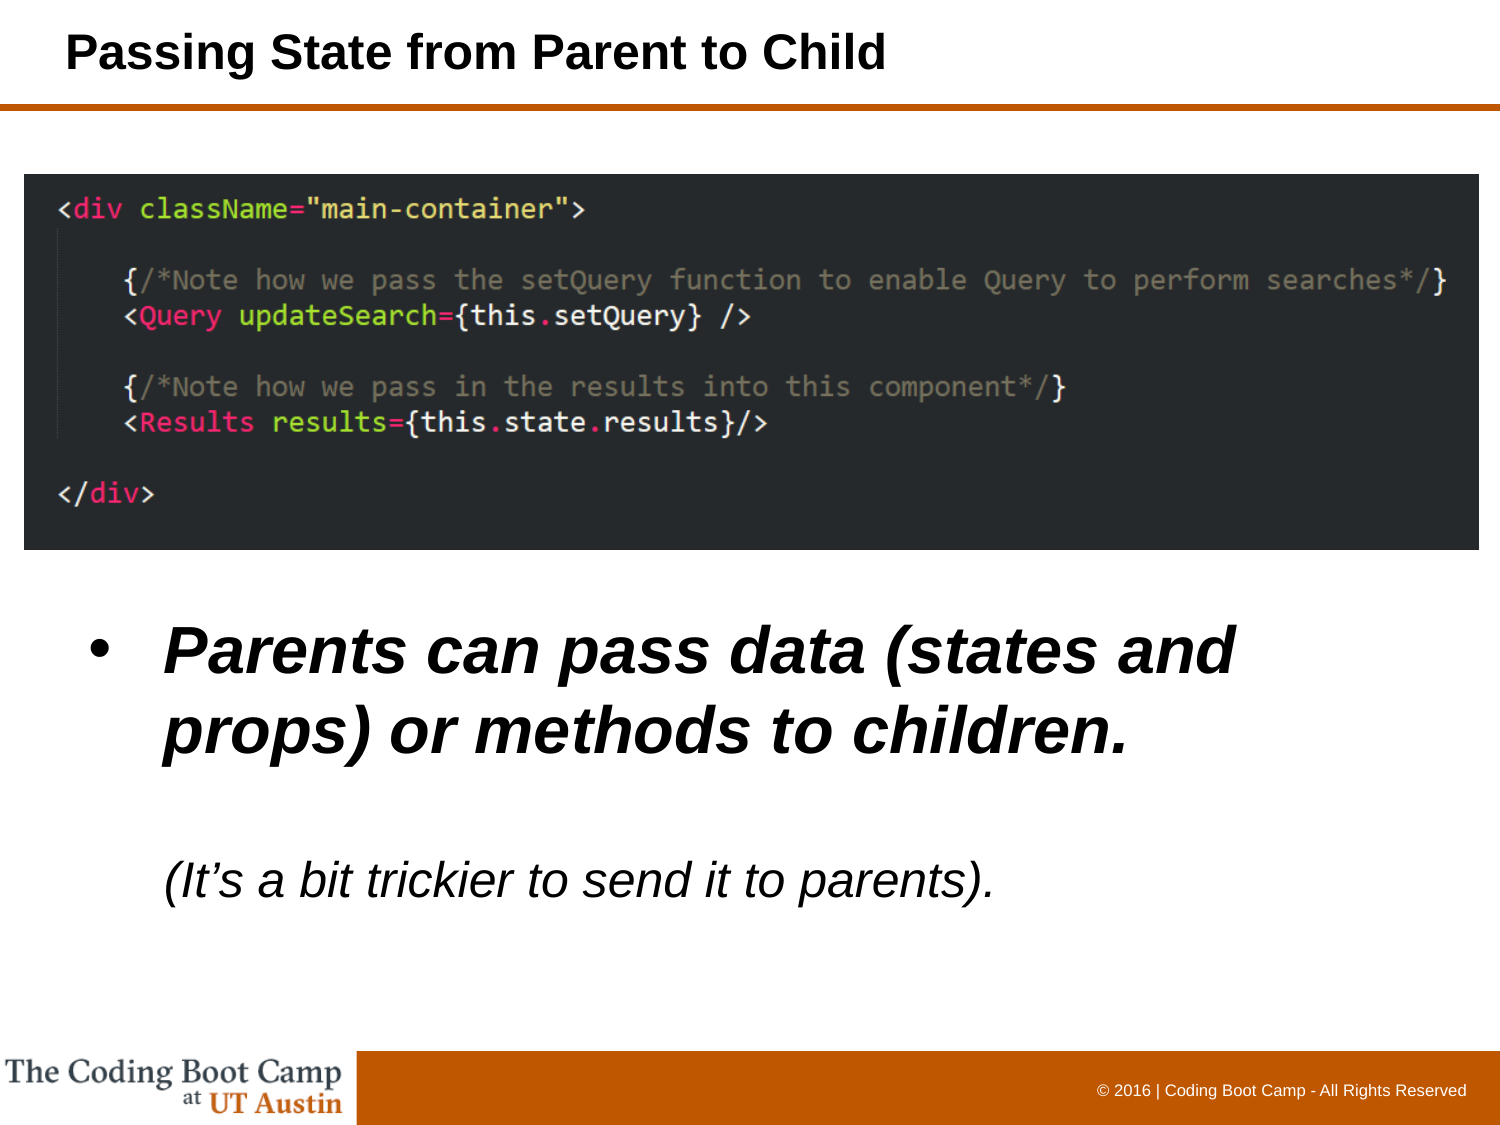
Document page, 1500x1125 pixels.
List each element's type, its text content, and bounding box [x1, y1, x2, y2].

picture [24, 174, 1479, 550]
text_box Parents can pass data (states and props) or methods to children. (It’s a bit trickier to send it to parents). [74, 599, 1450, 915]
title Passing State from Parent to Child [50, 0, 948, 108]
picture [0, 1050, 357, 1125]
